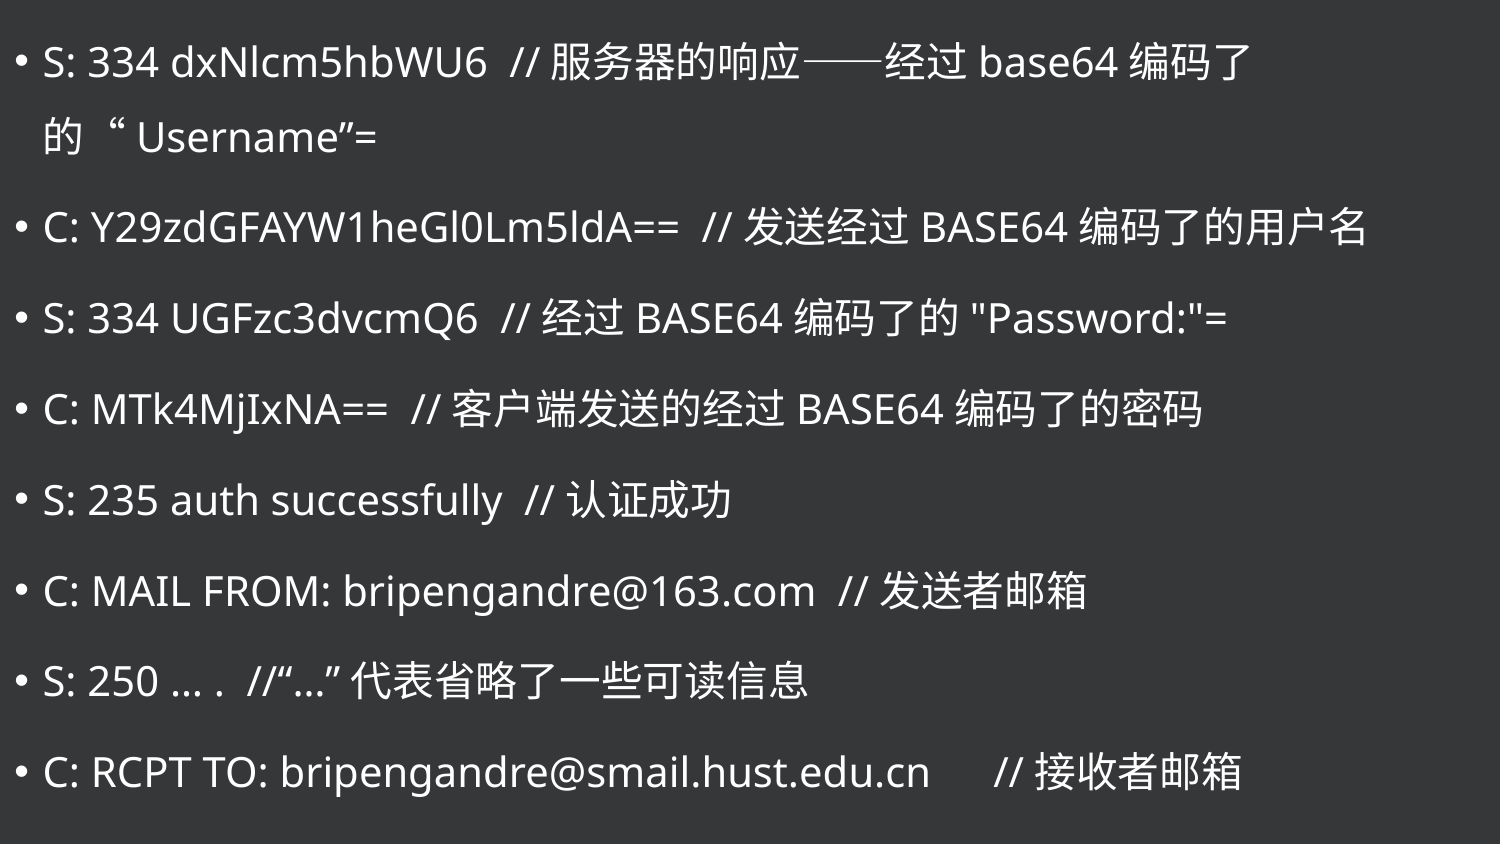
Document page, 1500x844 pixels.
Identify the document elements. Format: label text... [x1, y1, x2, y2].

list S: 334 dxNlcm5hbWU6 //服务器的响应——经过base64编码了的“Username”= C: Y29zdGFAYW1heGl0Lm5ldA== //发送经过BASE64编码了的用户名 S: 334 UGFzc3dvcmQ6 //经过BASE64编码了的"Password:"= C: MTk4MjIxNA== //客户端发送的经过BASE64编码了的密码 S: 235 auth successfully //认证成功 C: MAIL FROM: bripengandre@163.com //发送者邮箱 S: 250 … . //“…”代表省略了一些可读信息 C: RCPT TO: bripengandre@smail.hust.edu.cn //接收者邮箱 [0, 2, 1411, 844]
